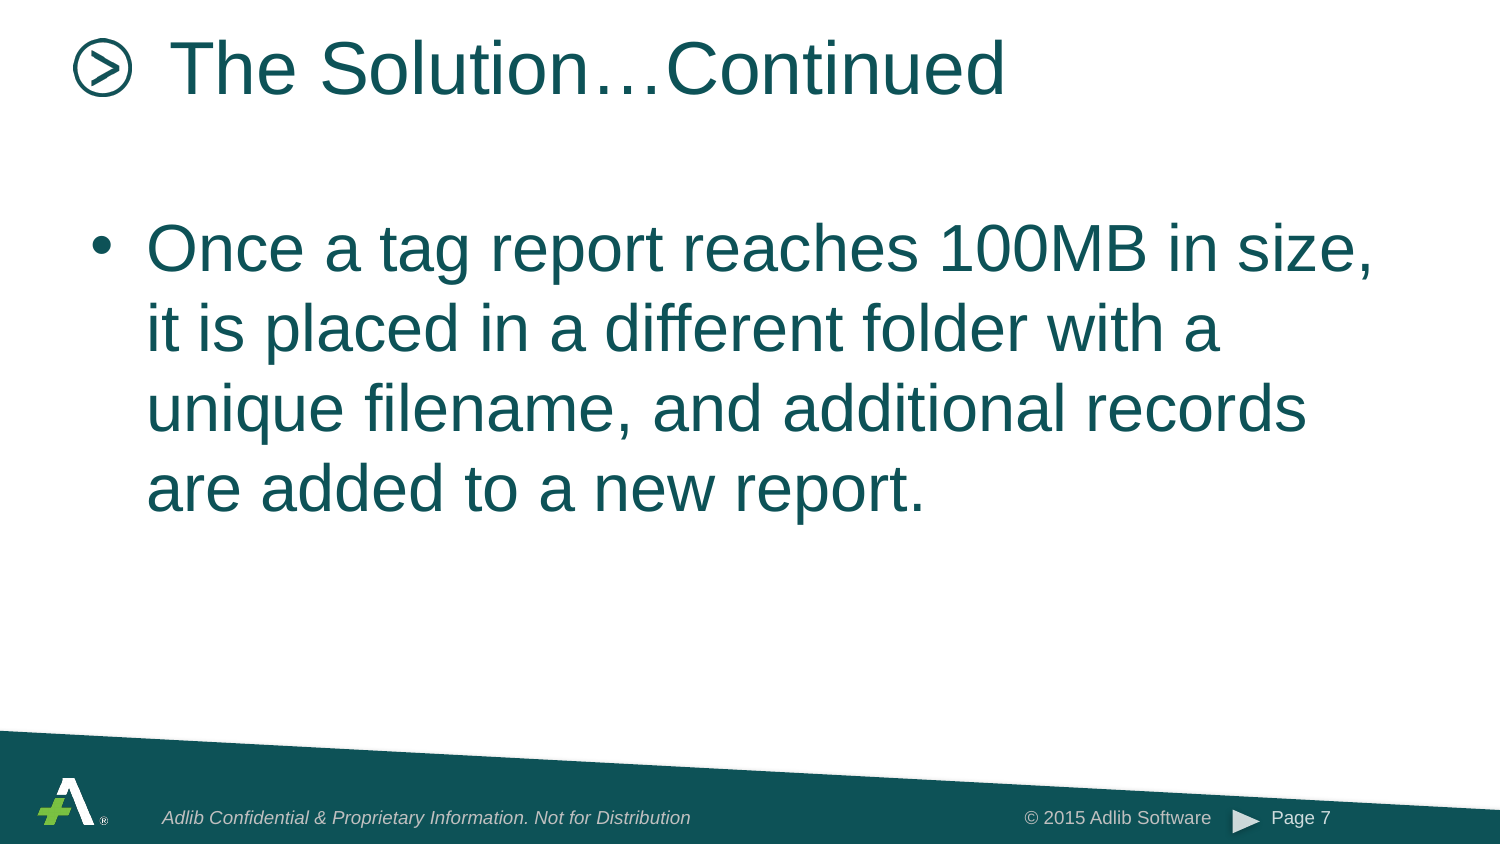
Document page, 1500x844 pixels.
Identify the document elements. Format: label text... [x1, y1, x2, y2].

list Once a tag report reaches 100MB in size, it is placed in a different folder with a unique filename, and additional records are added to a new report. [75, 196, 1425, 754]
picture [37, 778, 108, 825]
title The Solution…Continued [154, 0, 1500, 135]
picture [73, 38, 132, 97]
